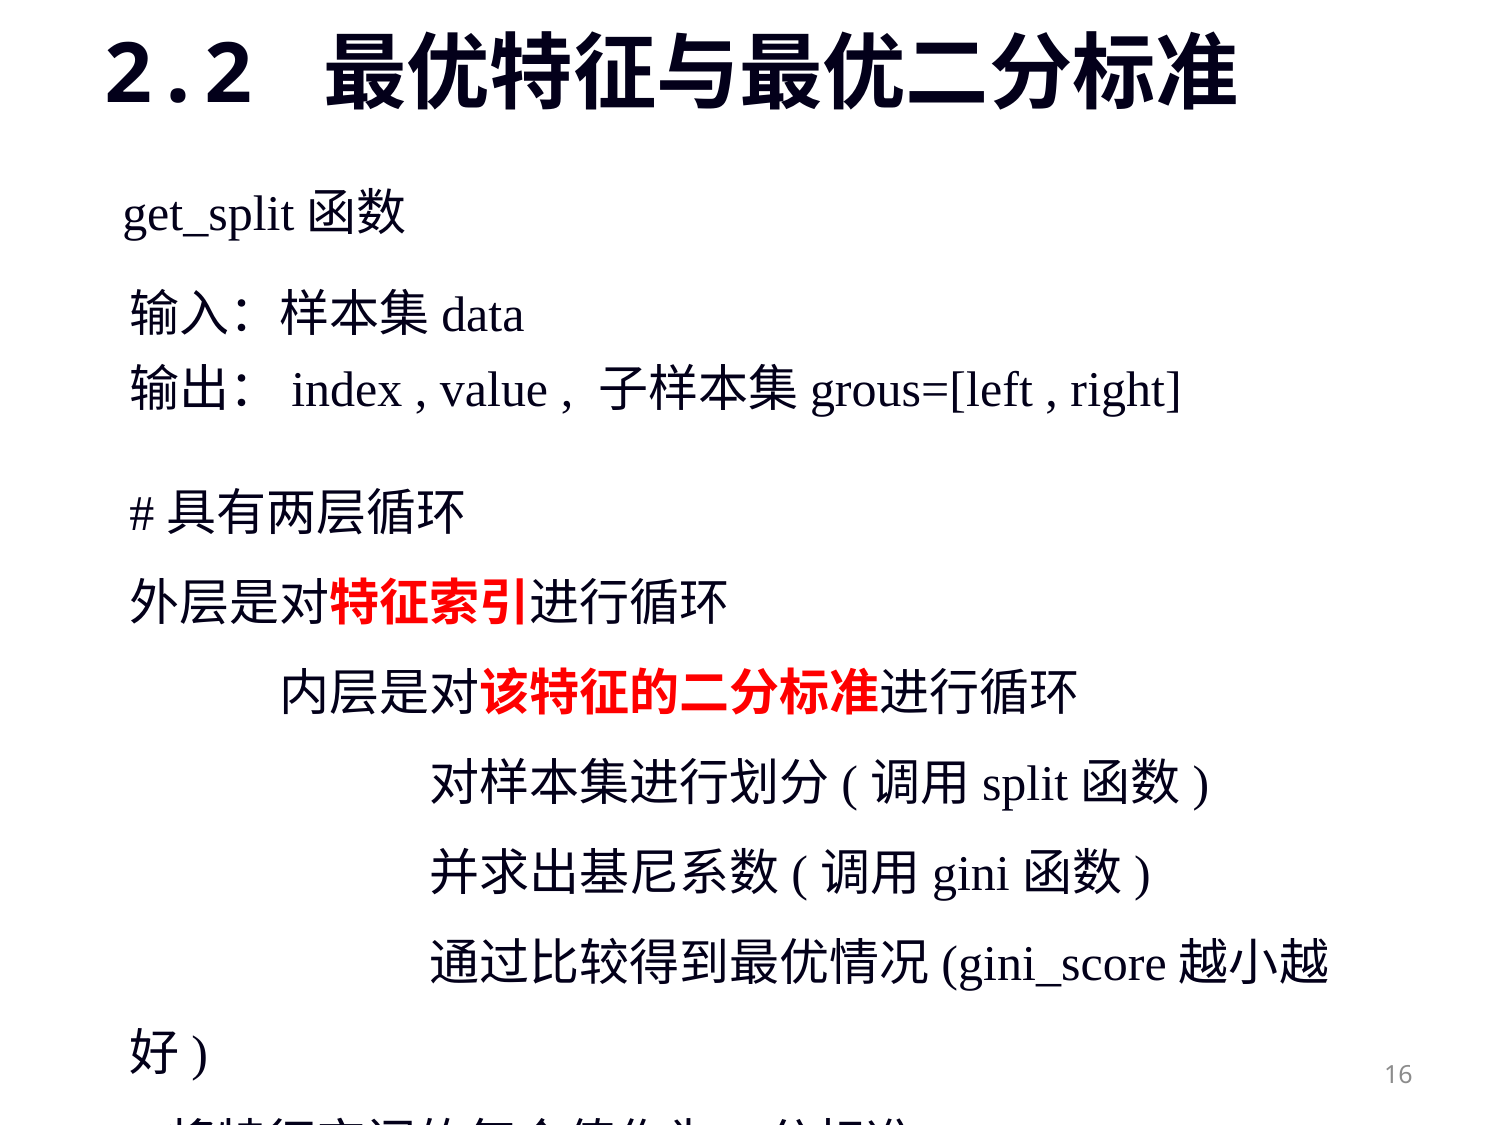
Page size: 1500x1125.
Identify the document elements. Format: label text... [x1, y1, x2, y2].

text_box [112, 172, 1273, 426]
text_box #具有两层循环 外层是对特征索引进行循环 内层是对该特征的二分标准进行循环 对样本集进行划分(调用split函数) 并求出基尼系数(调用gini函数) 通过比较得到最优情况(gini_score越小越好) #将特征空间的每个值作为二分标准 [114, 442, 1377, 1125]
title 2.2 最优特征与最优二分标准 [88, 30, 1439, 173]
